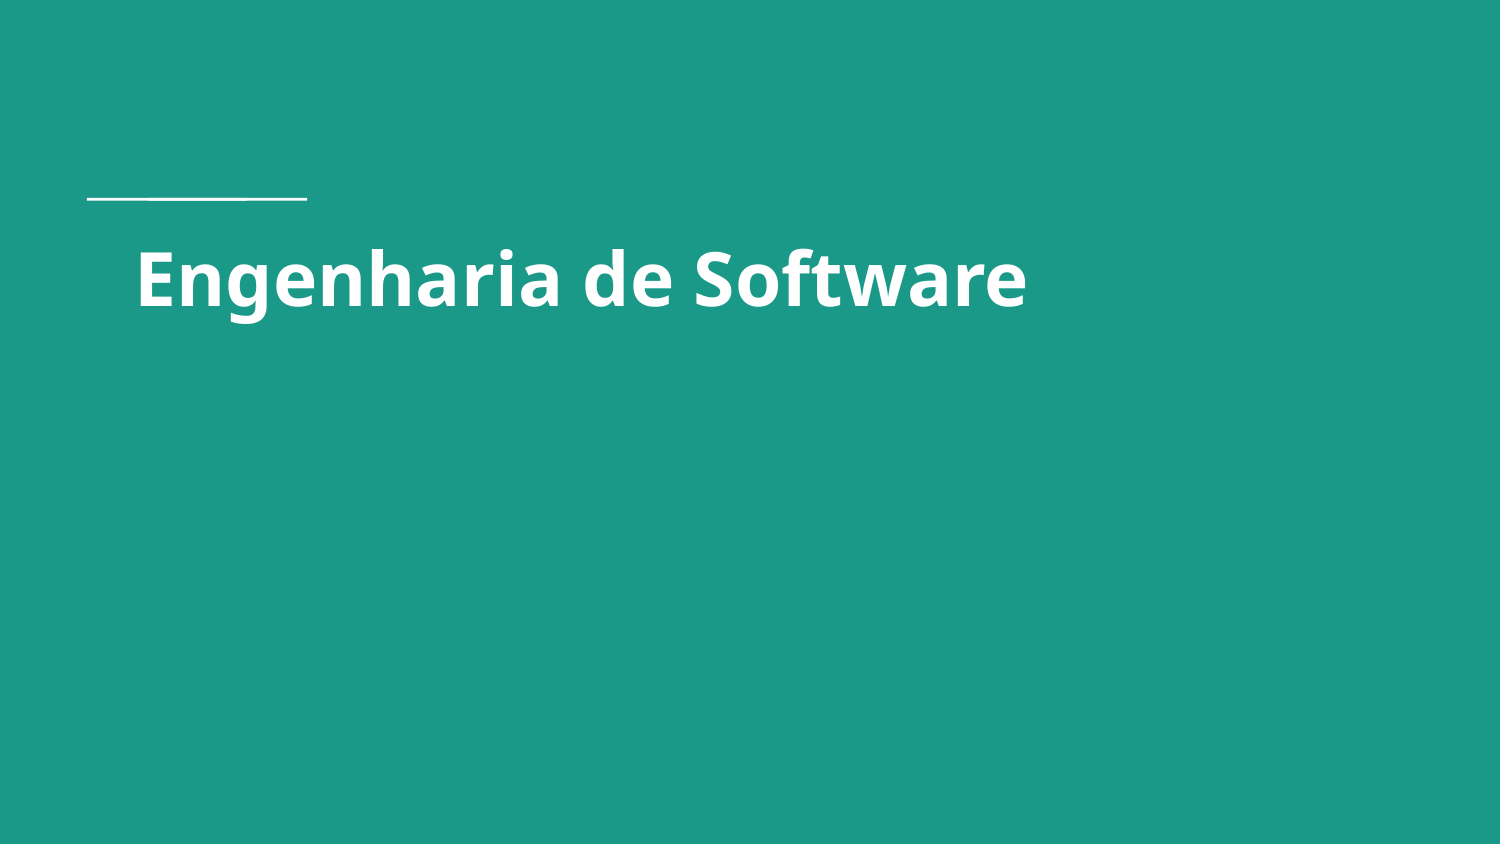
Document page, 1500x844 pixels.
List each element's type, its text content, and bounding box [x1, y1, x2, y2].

title Engenharia de Software [119, 216, 1381, 466]
